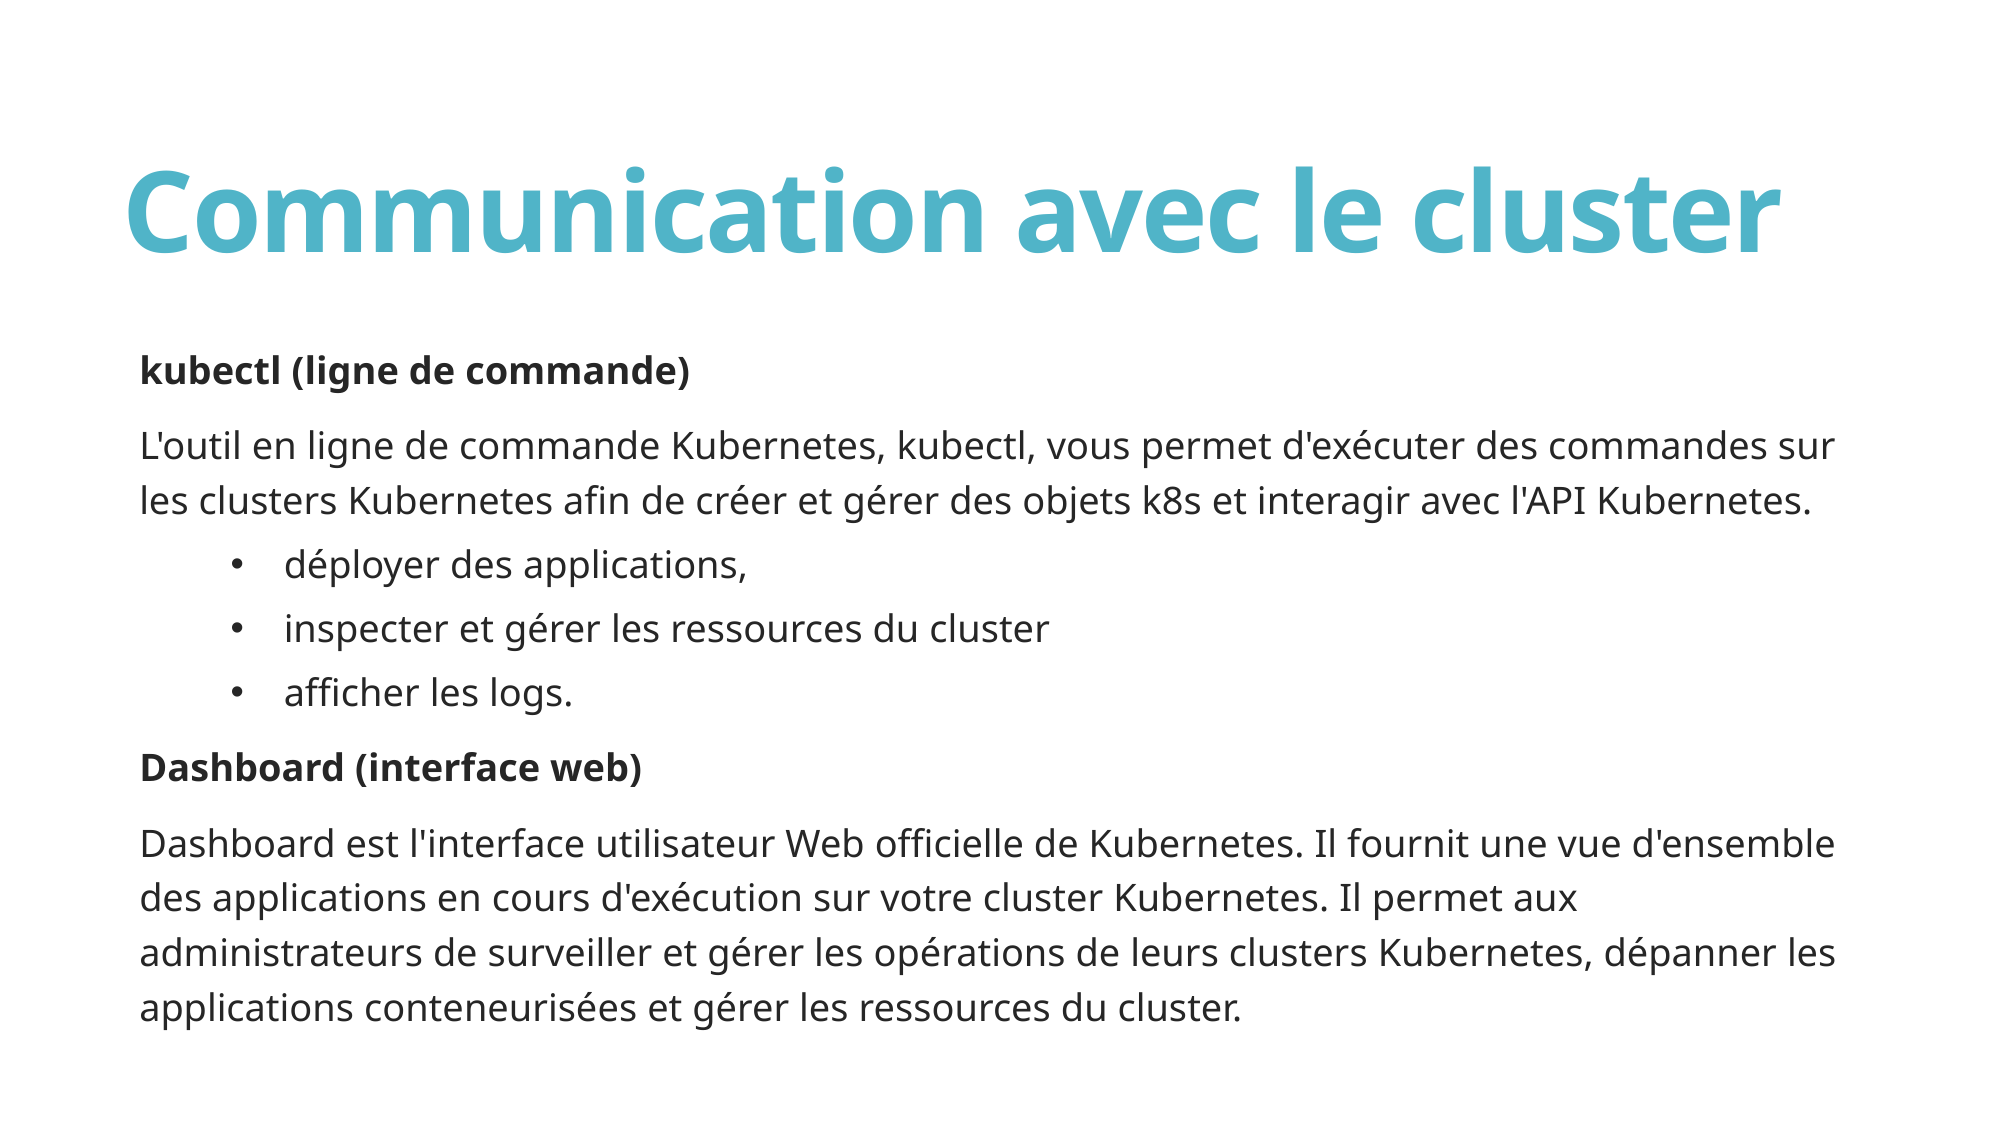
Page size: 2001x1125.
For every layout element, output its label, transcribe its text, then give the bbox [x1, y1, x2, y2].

title Communication avec le cluster [107, 81, 1875, 354]
list kubectl (ligne de commande) L'outil en ligne de commande Kubernetes, kubectl, vous permet d'exécuter des commandes sur les clusters Kubernetes afin de créer et gérer des objets k8s et interagir avec l'API Kubernetes. déployer des applications, inspecter et gérer les ressources du cluster afficher les logs. Dashboard (interface web) Dashboard est l'interface utilisateur Web officielle de Kubernetes. Il fournit une vue d'ensemble des applications en cours d'exécution sur votre cluster Kubernetes. Il permet aux administrateurs de surveiller et gérer les opérations de leurs clusters Kubernetes, dépanner les applications conteneurisées et gérer les ressources du cluster. [111, 329, 1876, 1053]
